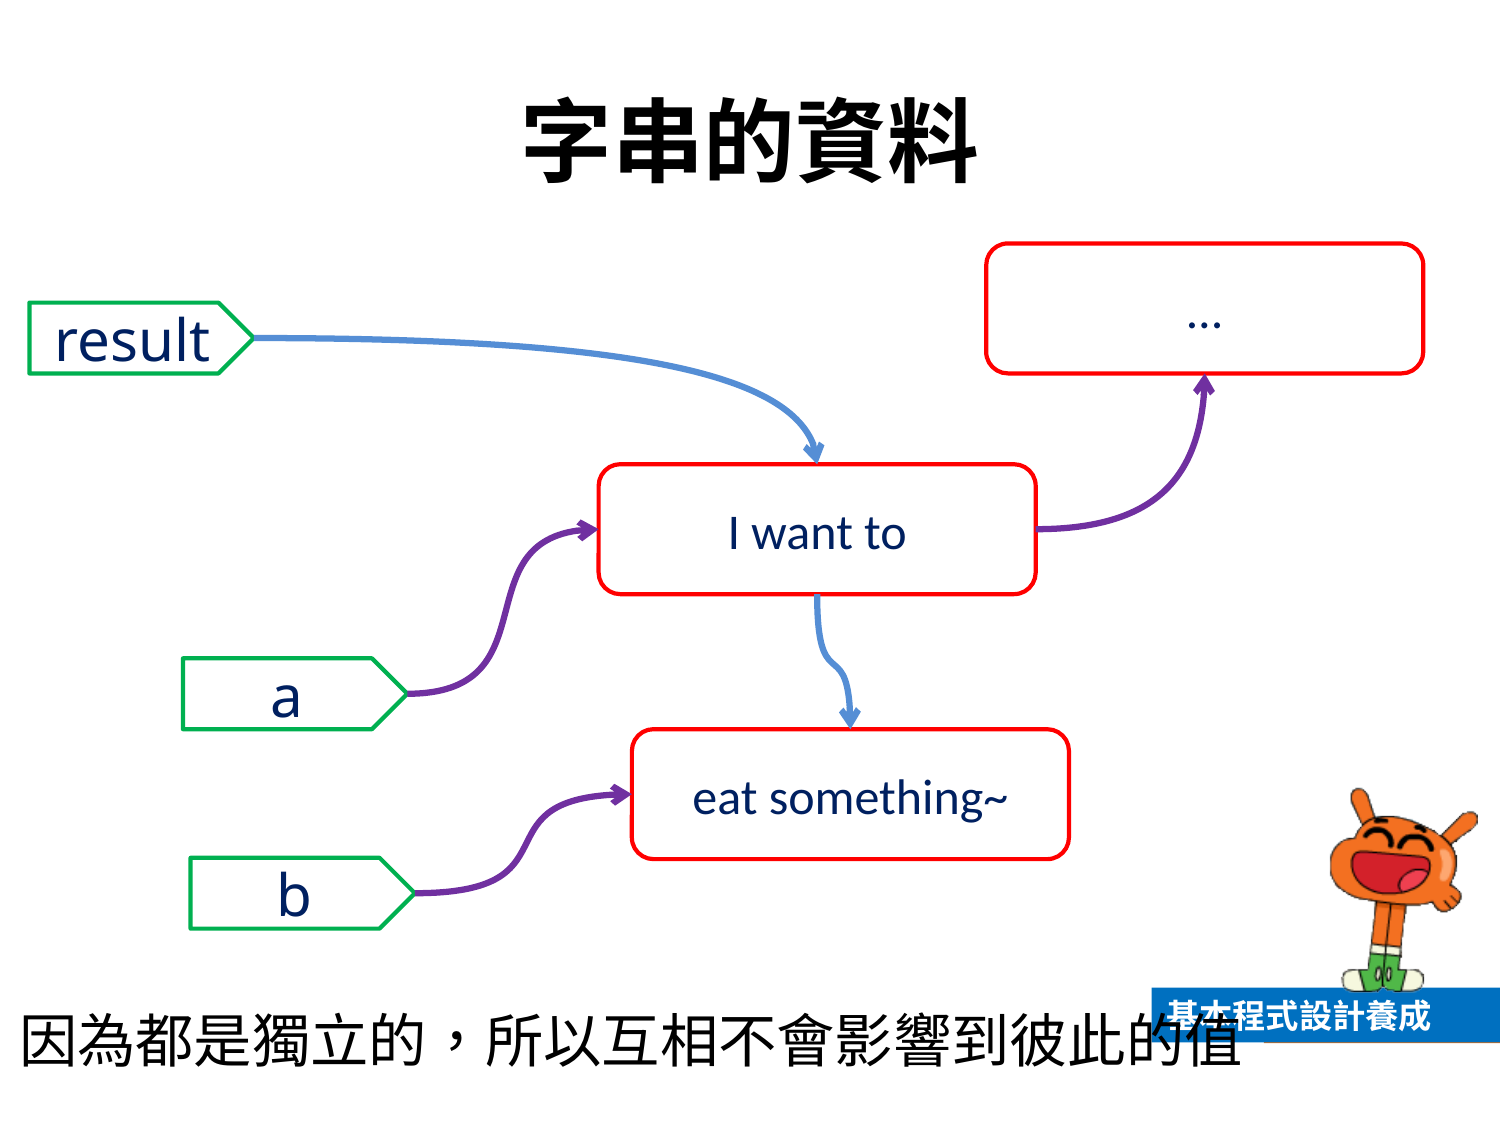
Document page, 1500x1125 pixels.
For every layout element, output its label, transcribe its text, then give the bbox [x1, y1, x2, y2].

text_box I want to [596, 462, 1038, 597]
text_box result [27, 300, 253, 376]
picture [1316, 780, 1478, 1013]
text_box 因為都是獨立的，所以互相不會影響到彼此的值 [4, 996, 1258, 1082]
text_box a [180, 656, 405, 732]
title 字串的資料 [75, 45, 1425, 233]
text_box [765, 644, 902, 679]
text_box b [188, 855, 413, 931]
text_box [253, 337, 818, 465]
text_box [1035, 373, 1205, 530]
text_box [414, 793, 633, 894]
text_box eat something~ [629, 727, 1072, 862]
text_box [407, 528, 599, 695]
text_box … [984, 241, 1426, 376]
